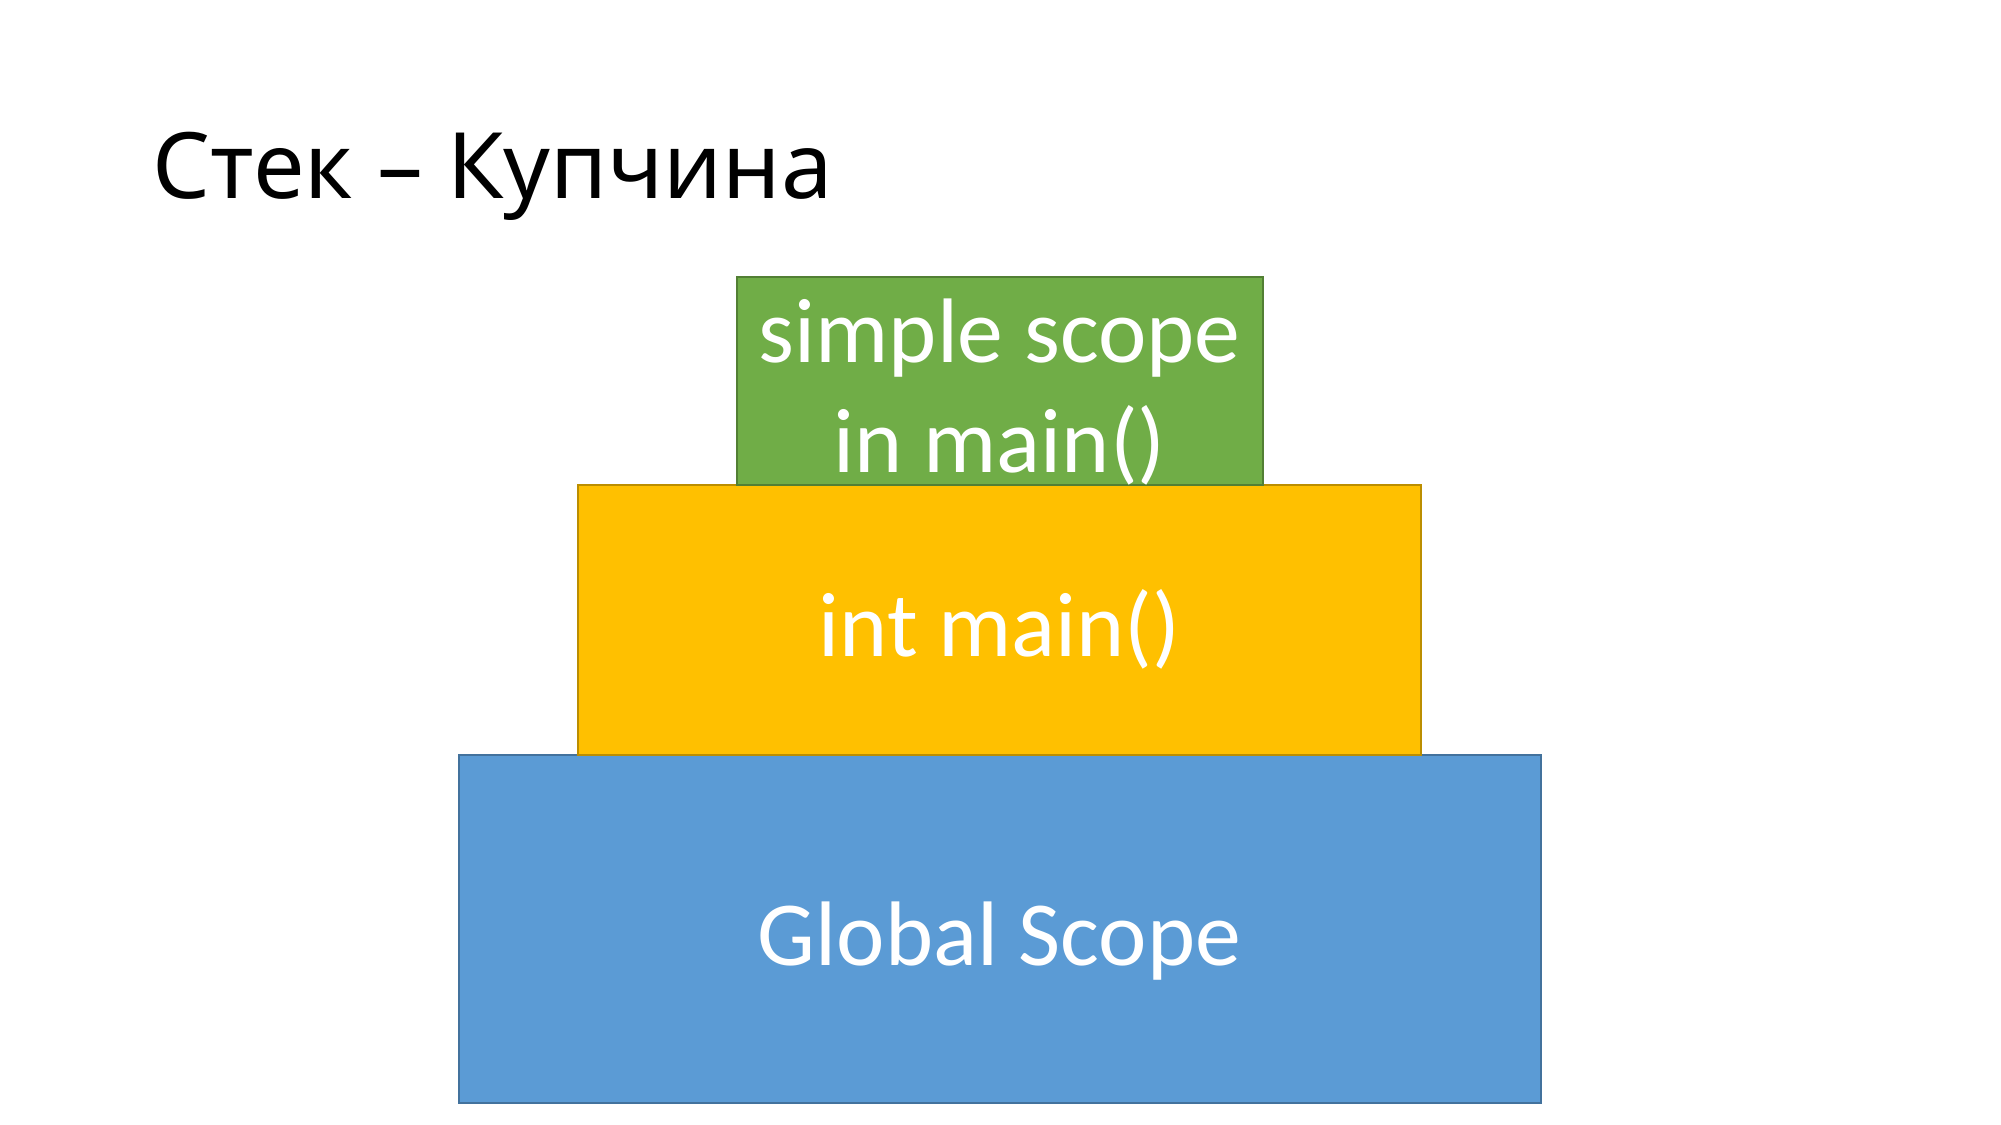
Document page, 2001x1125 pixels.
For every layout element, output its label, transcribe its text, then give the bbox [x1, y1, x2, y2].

text_box Global Scope [458, 754, 1542, 1104]
text_box simple scope in main() [736, 276, 1264, 486]
title Стек – Купчина [137, 59, 1863, 278]
text_box int main() [577, 484, 1422, 756]
